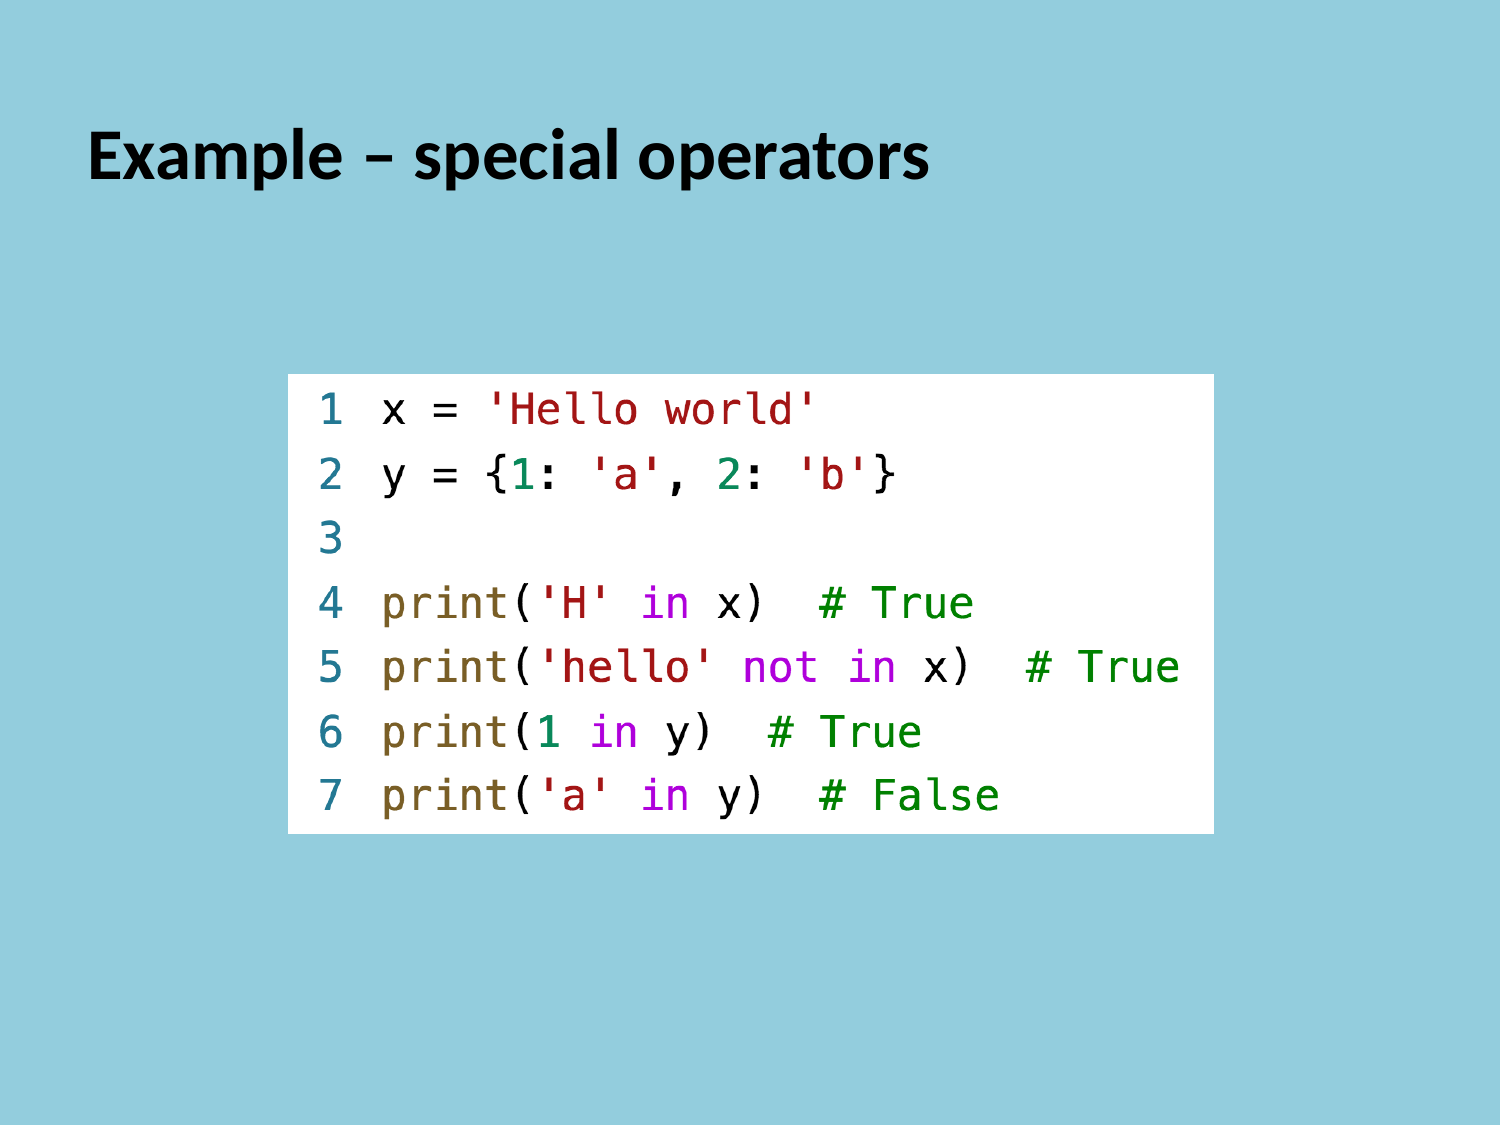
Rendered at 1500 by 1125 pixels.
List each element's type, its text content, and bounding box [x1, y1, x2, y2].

text_box Example – special operators [0, 1, 1500, 200]
picture [288, 374, 1214, 835]
